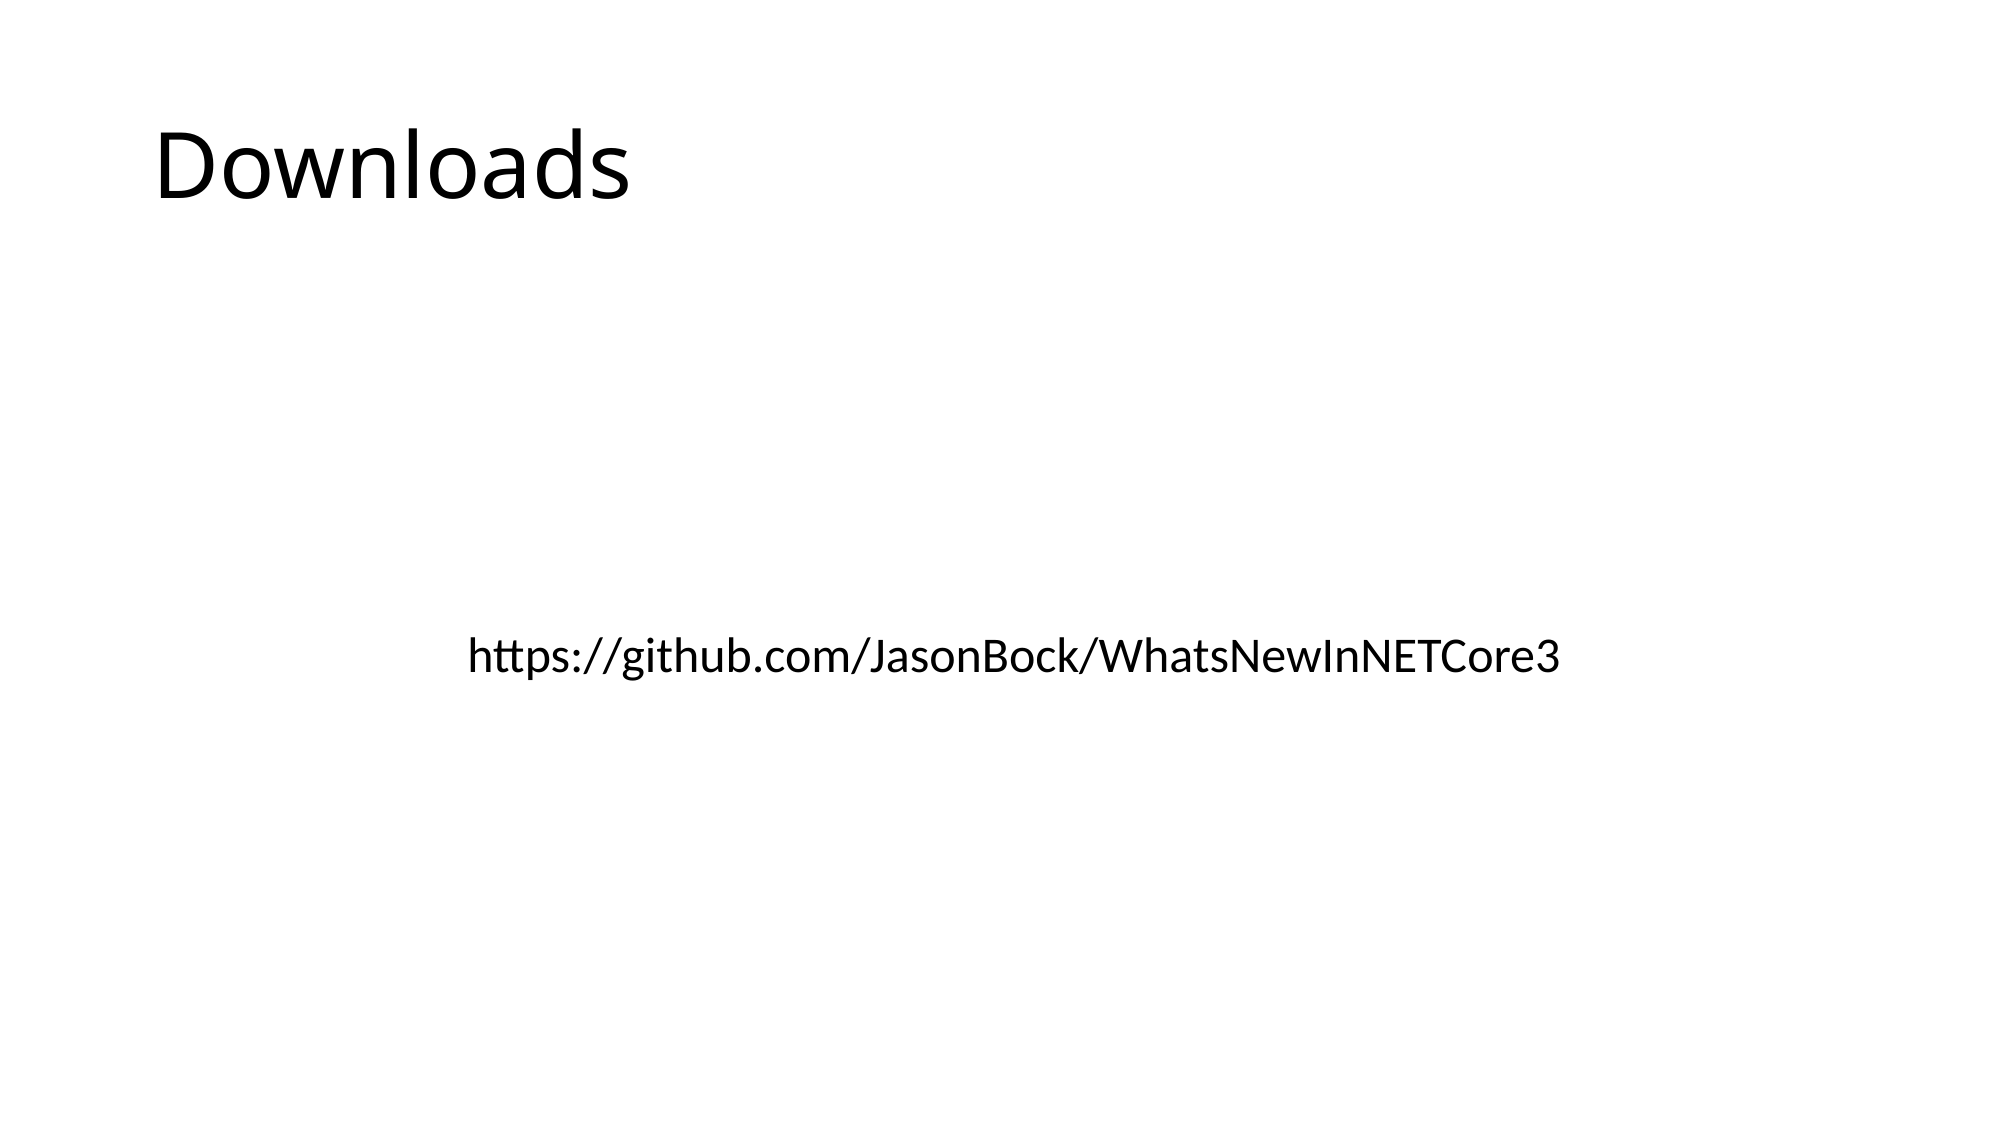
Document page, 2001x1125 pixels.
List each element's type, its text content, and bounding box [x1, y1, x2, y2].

list https://github.com/JasonBock/WhatsNewInNETCore3 [70, 261, 1946, 1051]
title Downloads [137, 59, 1863, 261]
